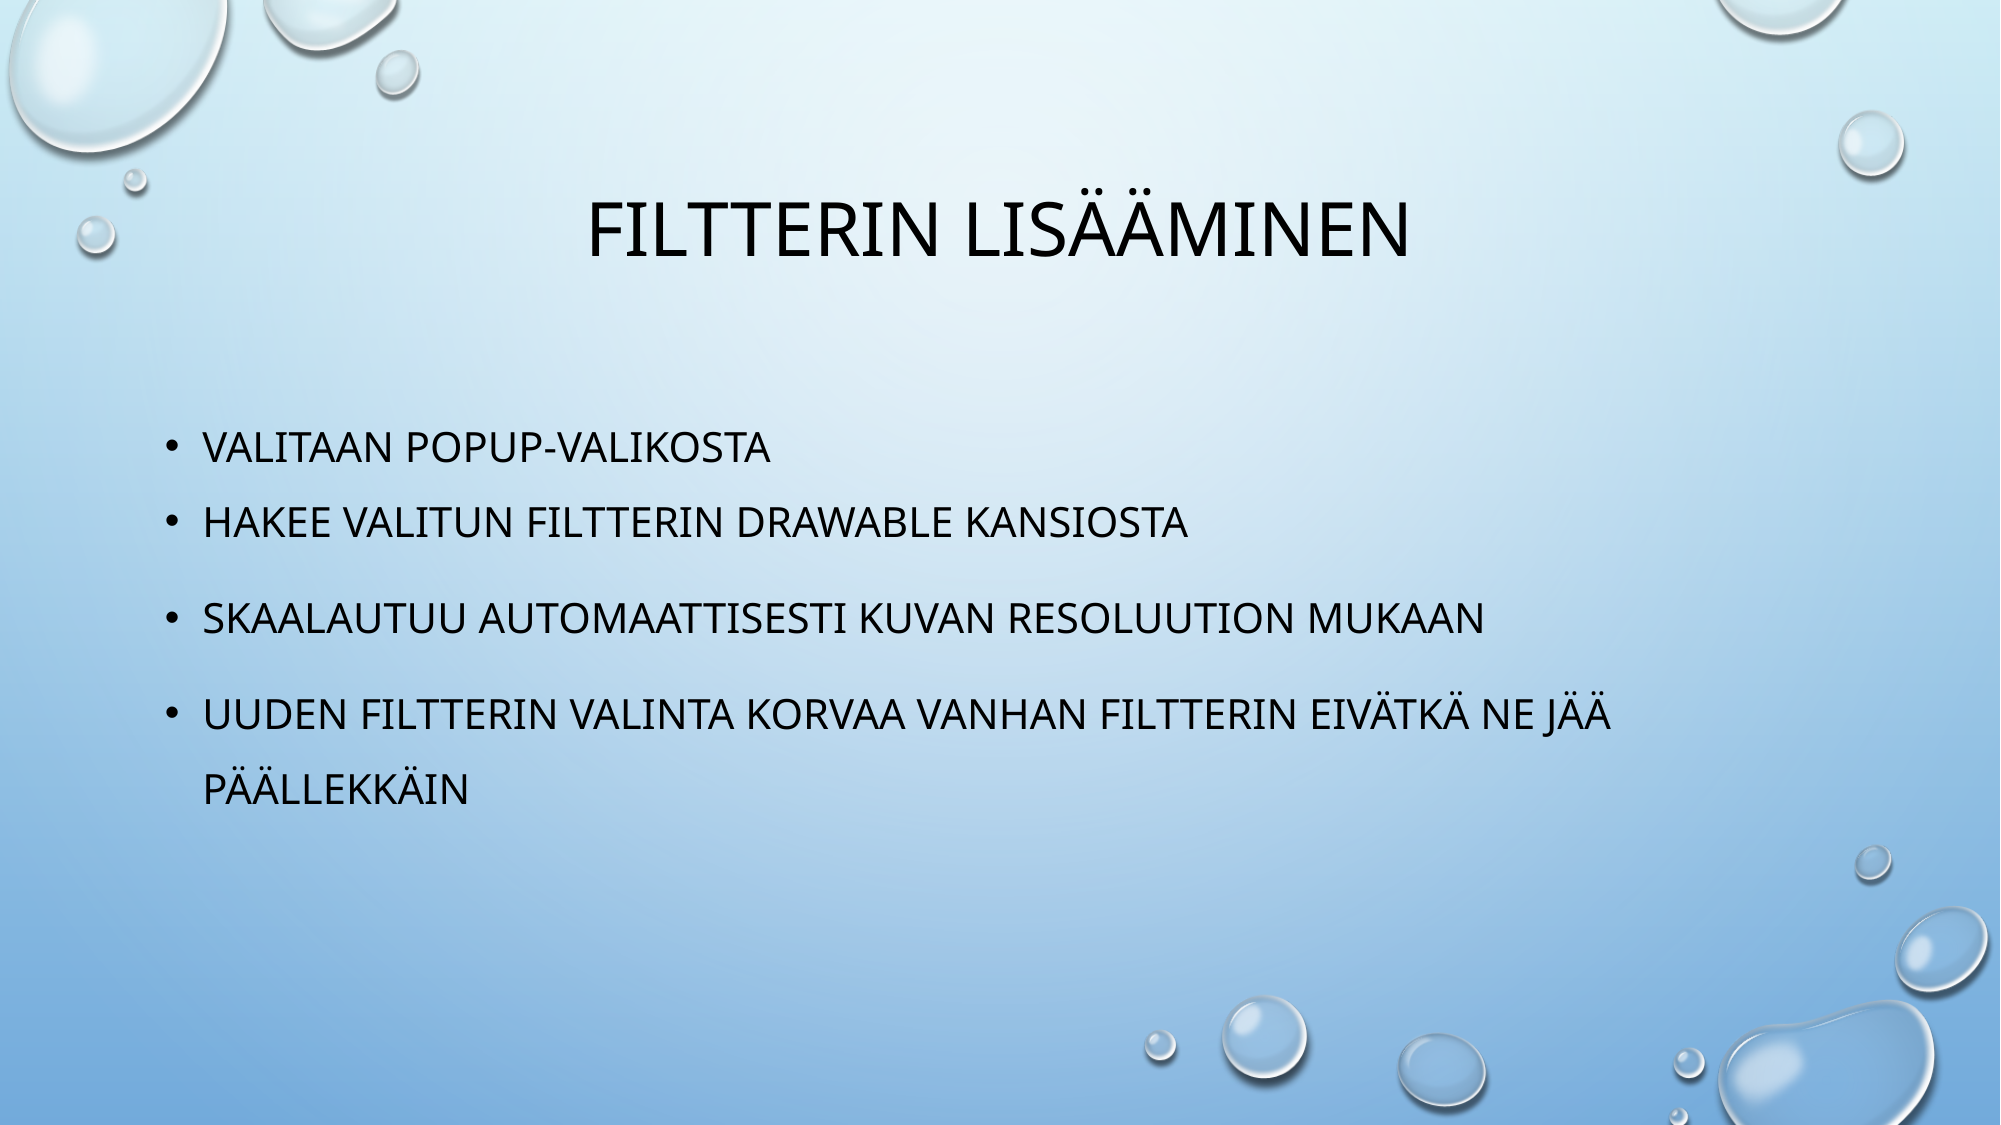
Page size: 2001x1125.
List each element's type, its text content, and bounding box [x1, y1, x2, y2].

list VALITAAN POPUP-VALIKOSTA HAKEE VALITUN FILTTERIN DRAWABLE KANSIOSTA SKAALAUTUU AUTOMAATTISESTI KUVAN RESOLUUTION MUKAAN UUDEN FILTTERIN VALINTA KORVAA VANHAN FILTTERIN EIVÄTKÄ NE JÄÄ PÄÄLLEKKÄIN [149, 388, 1850, 950]
title FILTTERIN LISÄÄMINEN [149, 101, 1851, 364]
picture [0, 0, 2000, 1125]
